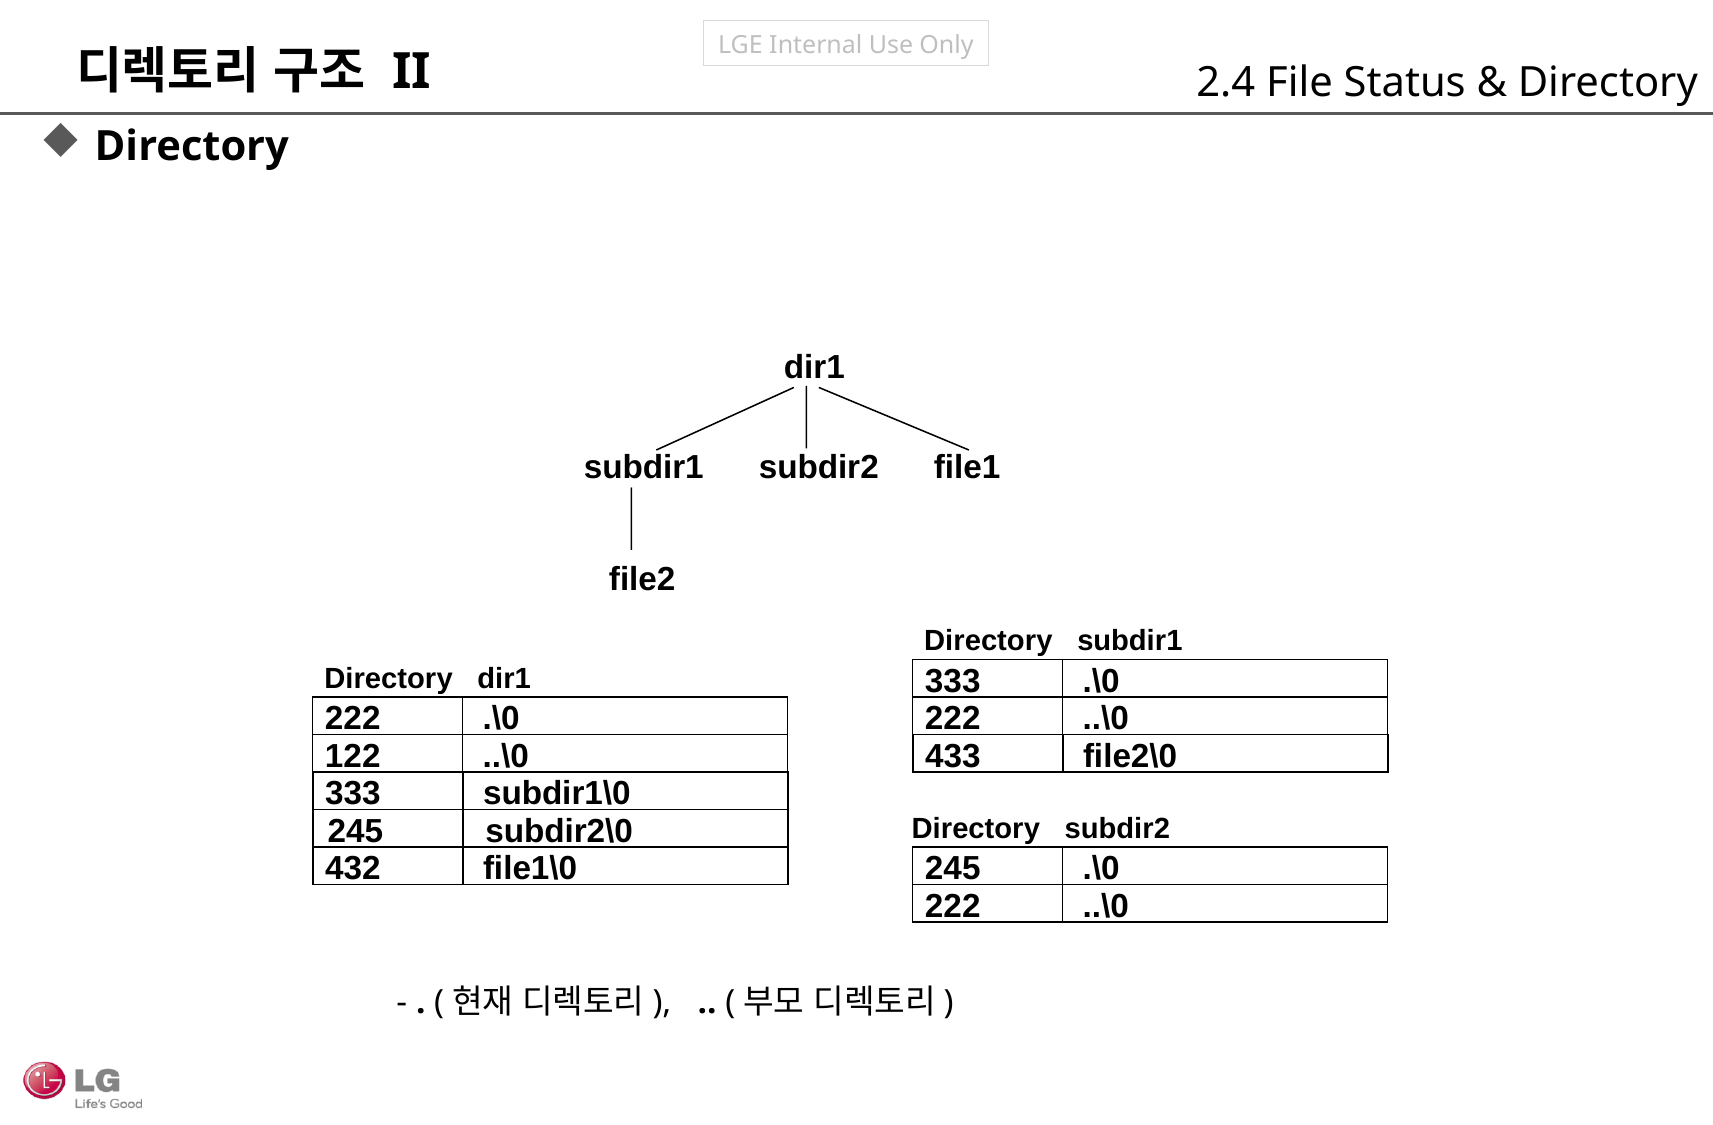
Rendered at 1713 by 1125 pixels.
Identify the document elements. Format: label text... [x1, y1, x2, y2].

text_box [909, 838, 1388, 933]
text_box Directory subdir2 [896, 801, 1186, 852]
text_box Directory subdir1 [909, 613, 1198, 650]
list 2.4 File Status & Directory [1080, 47, 1713, 126]
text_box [309, 688, 789, 895]
list 디렉토리 구조 II [35, 30, 739, 98]
list Directory [25, 113, 1688, 1059]
text_box - . (현재 디렉토리), .. (부모 디렉토리) [381, 972, 969, 1027]
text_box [568, 337, 1017, 606]
text_box Directory dir1 [309, 651, 547, 688]
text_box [909, 651, 1389, 783]
picture [23, 1058, 142, 1111]
